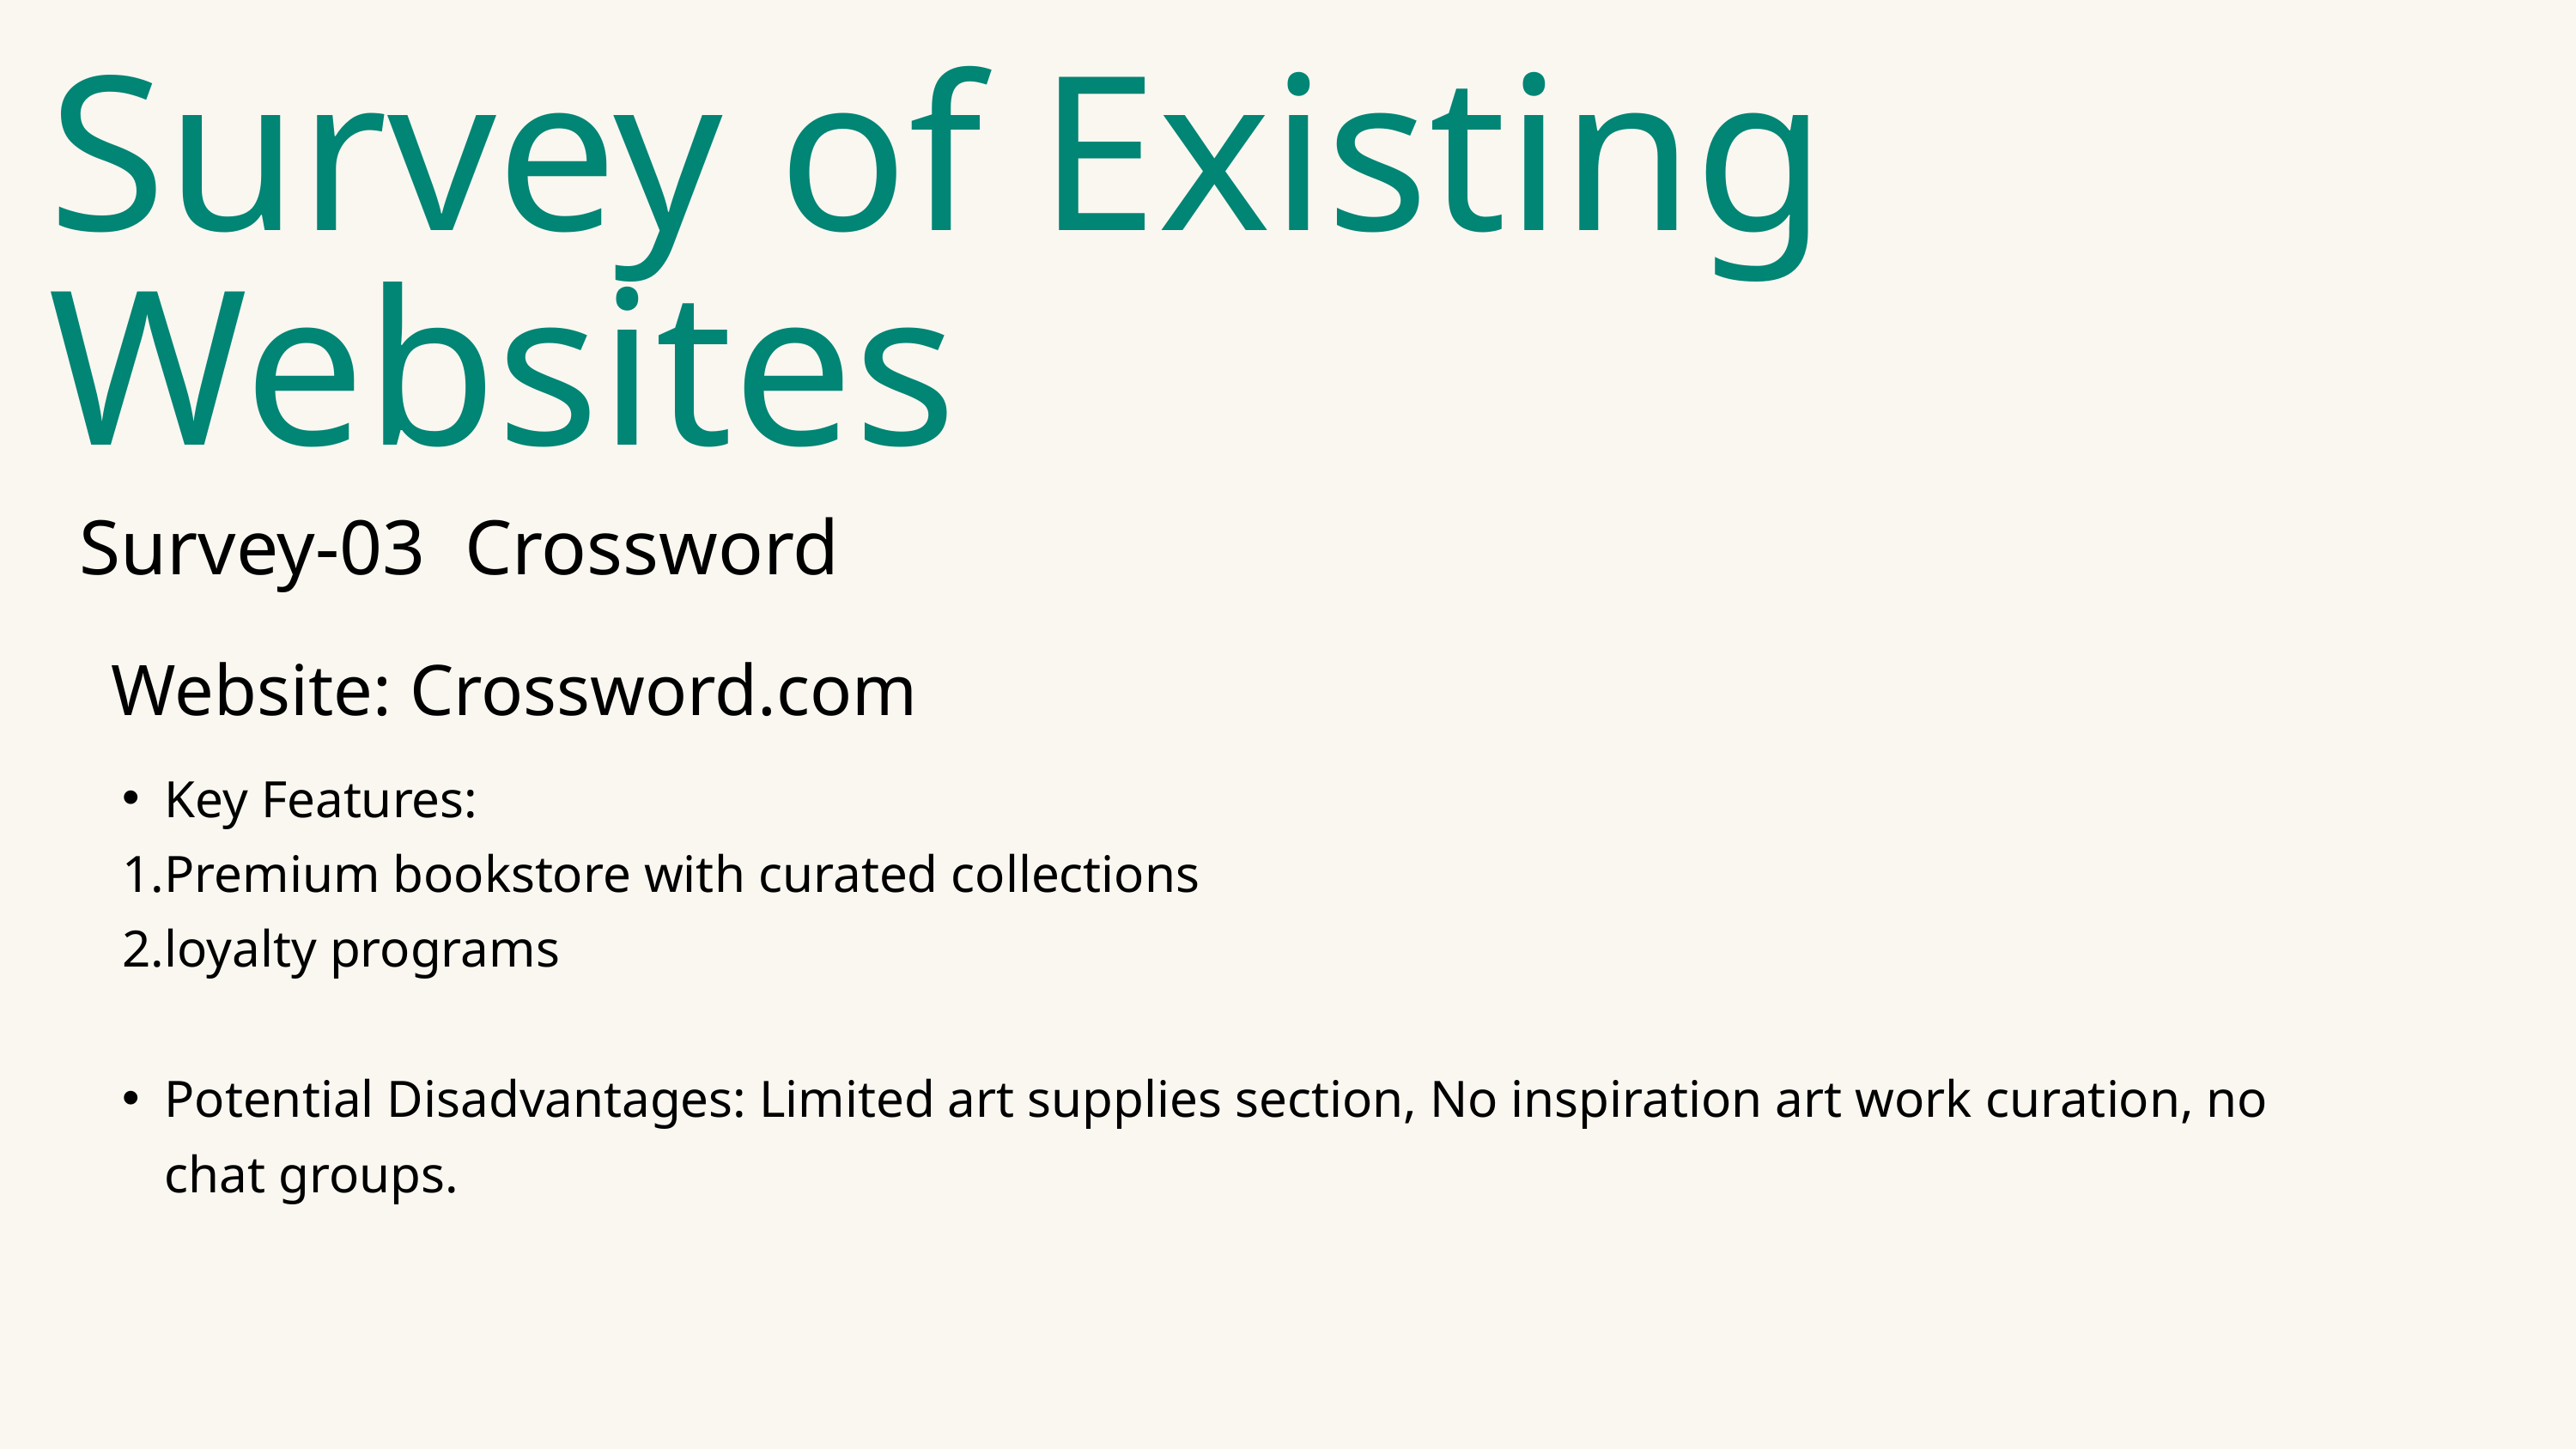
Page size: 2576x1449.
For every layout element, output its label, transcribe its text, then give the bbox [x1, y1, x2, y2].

text_box Website: Crossword.com [111, 632, 1288, 730]
text_box Key Features: Premium bookstore with curated collections loyalty programs Potential Disadvantages: Limited art supplies section, No inspiration art work curation, no chat groups. [79, 752, 2289, 1278]
text_box Survey-03 Crossword [79, 514, 1714, 590]
text_box Survey of Existing Websites [48, 58, 2527, 488]
